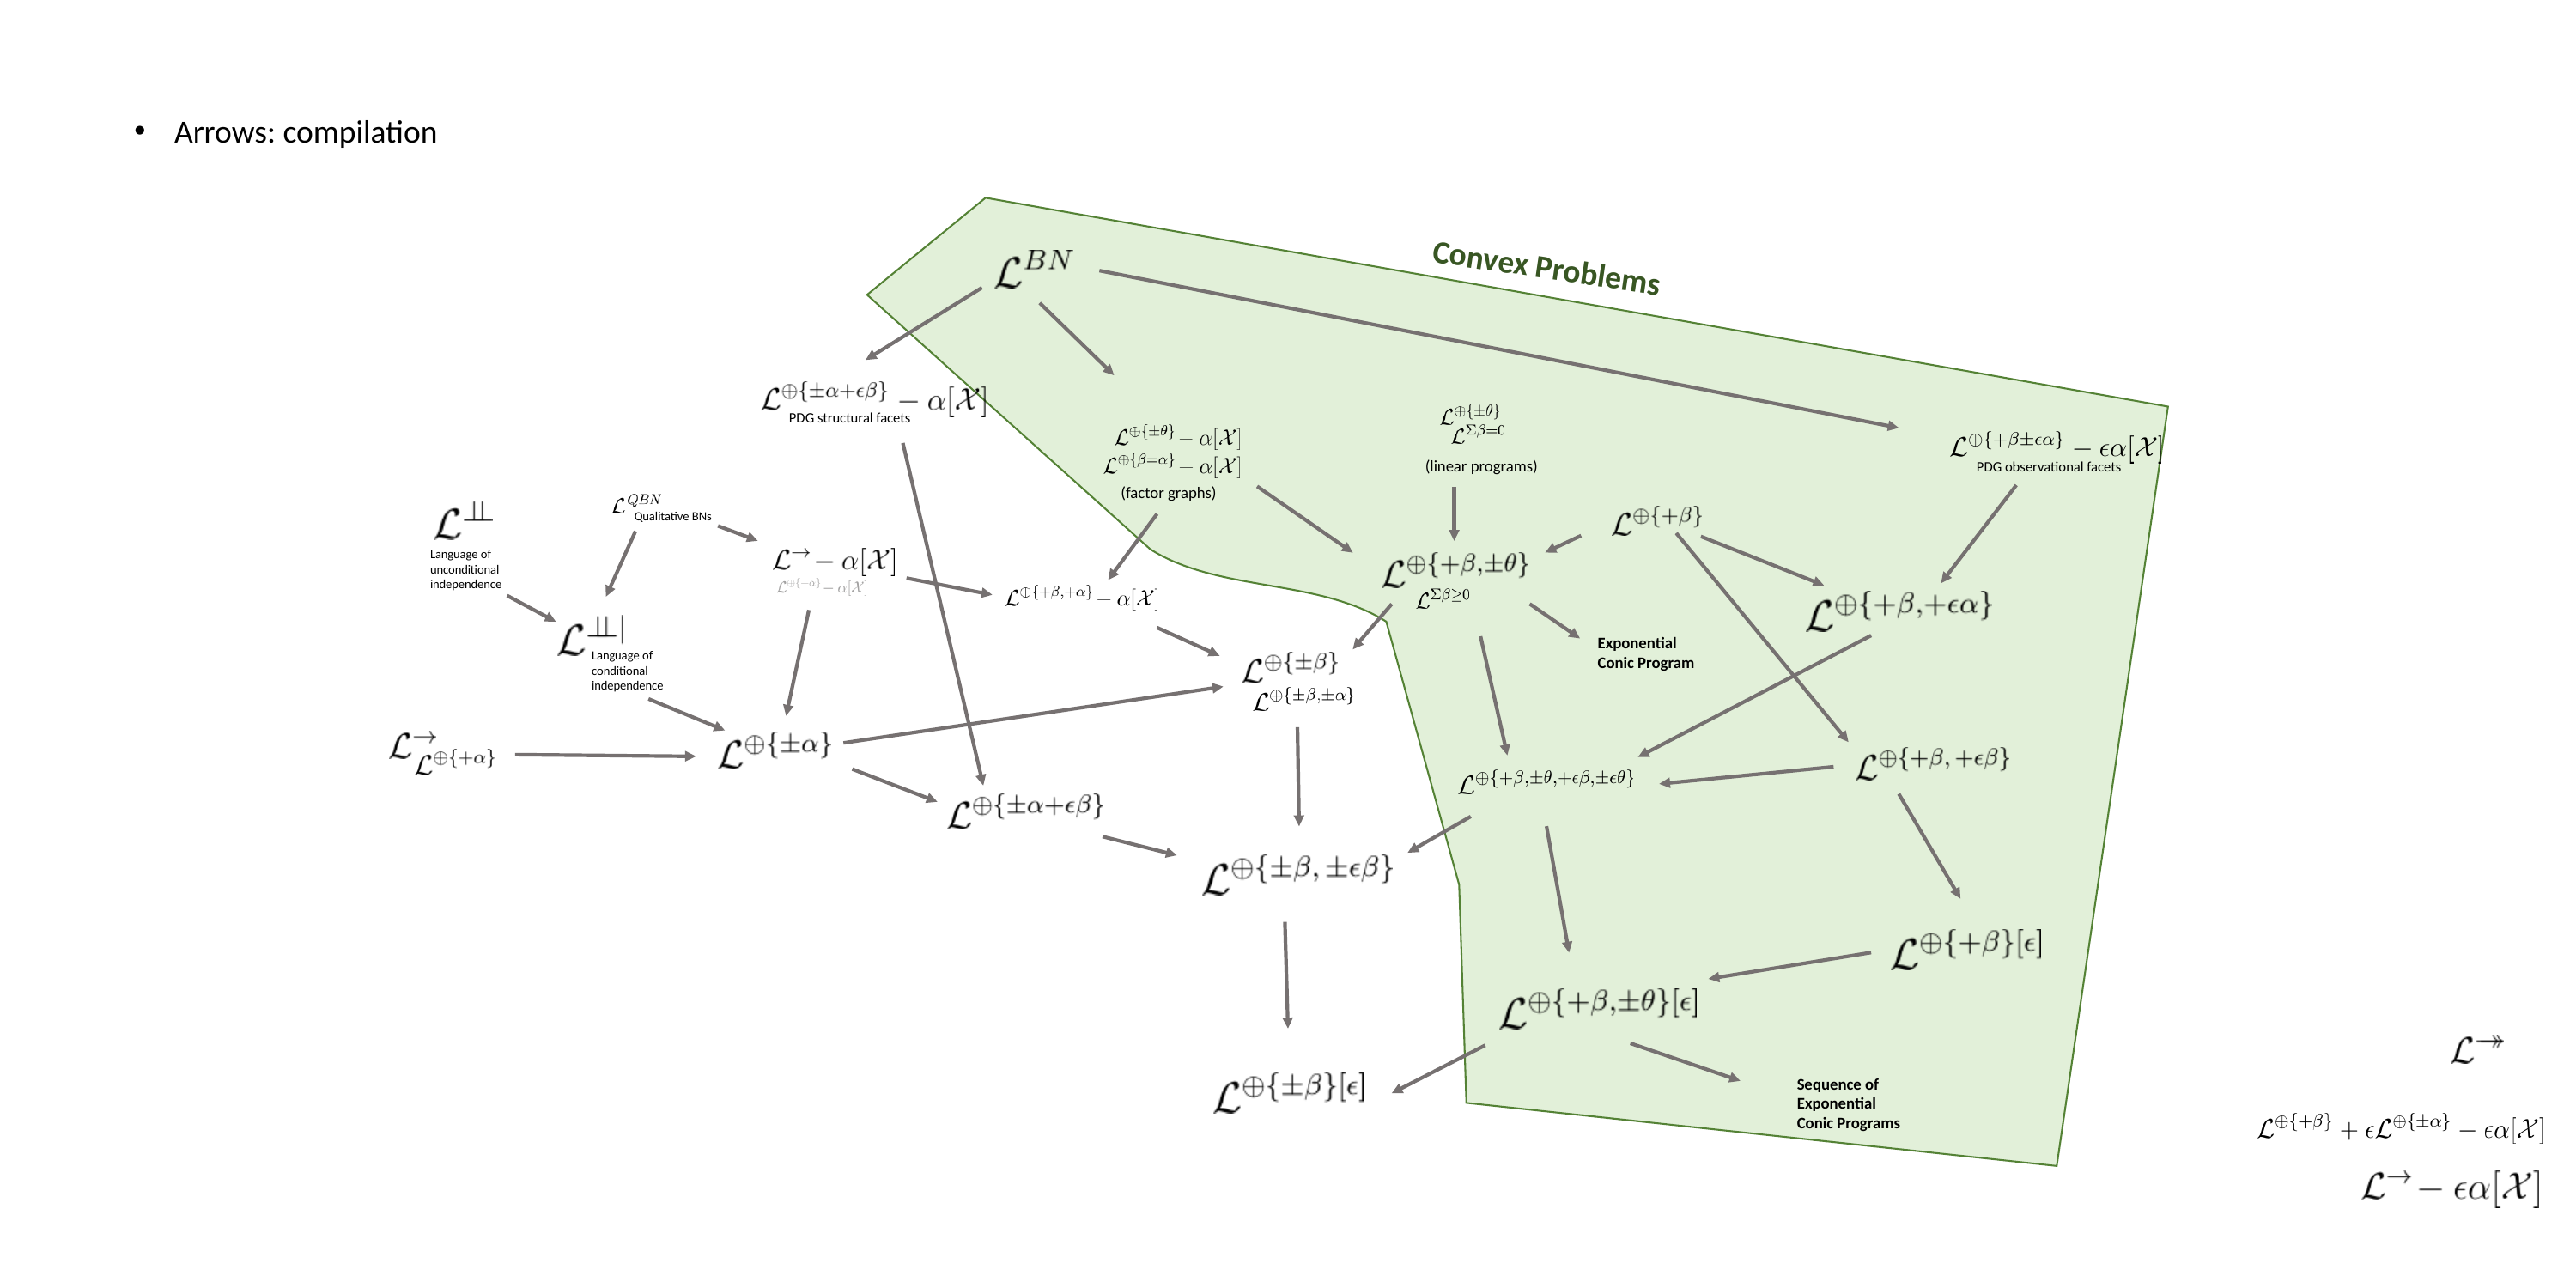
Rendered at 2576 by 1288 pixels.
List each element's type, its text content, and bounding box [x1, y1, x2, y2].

picture [1103, 453, 1240, 478]
picture [1005, 585, 1157, 611]
text_box Exponential Conic Program [1584, 626, 1676, 678]
picture [1849, 591, 1992, 632]
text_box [648, 698, 726, 731]
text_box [1391, 1045, 1485, 1094]
picture [993, 250, 1073, 289]
picture [1114, 428, 1240, 450]
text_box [611, 494, 726, 531]
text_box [1257, 486, 1353, 553]
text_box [1099, 270, 1899, 428]
text_box Sequence of Exponential Conic Programs [1784, 1067, 1914, 1139]
text_box (factor graphs) [1108, 478, 1235, 508]
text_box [902, 744, 984, 786]
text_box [1546, 826, 1570, 953]
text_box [772, 548, 895, 596]
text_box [605, 531, 636, 597]
picture [1380, 552, 1528, 609]
picture [2257, 1113, 2543, 1144]
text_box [1676, 532, 1849, 743]
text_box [1241, 652, 1353, 711]
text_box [507, 595, 556, 622]
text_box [1659, 766, 1834, 784]
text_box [1899, 793, 1961, 899]
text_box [1108, 513, 1157, 580]
picture [1498, 988, 1697, 1030]
picture [1611, 506, 1702, 536]
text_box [1103, 836, 1177, 855]
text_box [1352, 604, 1392, 650]
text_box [786, 610, 809, 716]
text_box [1285, 921, 1288, 1029]
picture [1201, 854, 1393, 896]
picture [1457, 769, 1633, 795]
text_box Arrows: compilation [121, 104, 532, 156]
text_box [556, 615, 680, 700]
picture [2360, 1170, 2539, 1208]
picture [2450, 1035, 2504, 1064]
text_box (linear programs) [1413, 449, 1574, 482]
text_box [1637, 635, 1872, 757]
picture [1855, 747, 2009, 781]
text_box [875, 197, 2170, 1167]
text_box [852, 769, 938, 802]
picture [1212, 1072, 1364, 1114]
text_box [718, 526, 758, 541]
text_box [387, 731, 495, 775]
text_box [416, 501, 519, 598]
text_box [866, 287, 982, 361]
text_box Convex Problems [1417, 222, 1710, 270]
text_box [984, 578, 993, 595]
picture [1450, 428, 1504, 444]
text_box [902, 442, 984, 686]
picture [946, 793, 1103, 829]
picture [1890, 929, 2041, 970]
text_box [1480, 635, 1508, 756]
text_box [1708, 952, 1872, 979]
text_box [1941, 484, 2017, 584]
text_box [760, 381, 986, 433]
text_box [1407, 816, 1471, 853]
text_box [843, 686, 1224, 744]
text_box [1157, 627, 1220, 656]
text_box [1949, 431, 2199, 483]
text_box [1545, 535, 1582, 553]
picture [717, 732, 831, 769]
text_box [1630, 1043, 1741, 1081]
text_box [1039, 302, 1099, 375]
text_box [1529, 604, 1580, 639]
